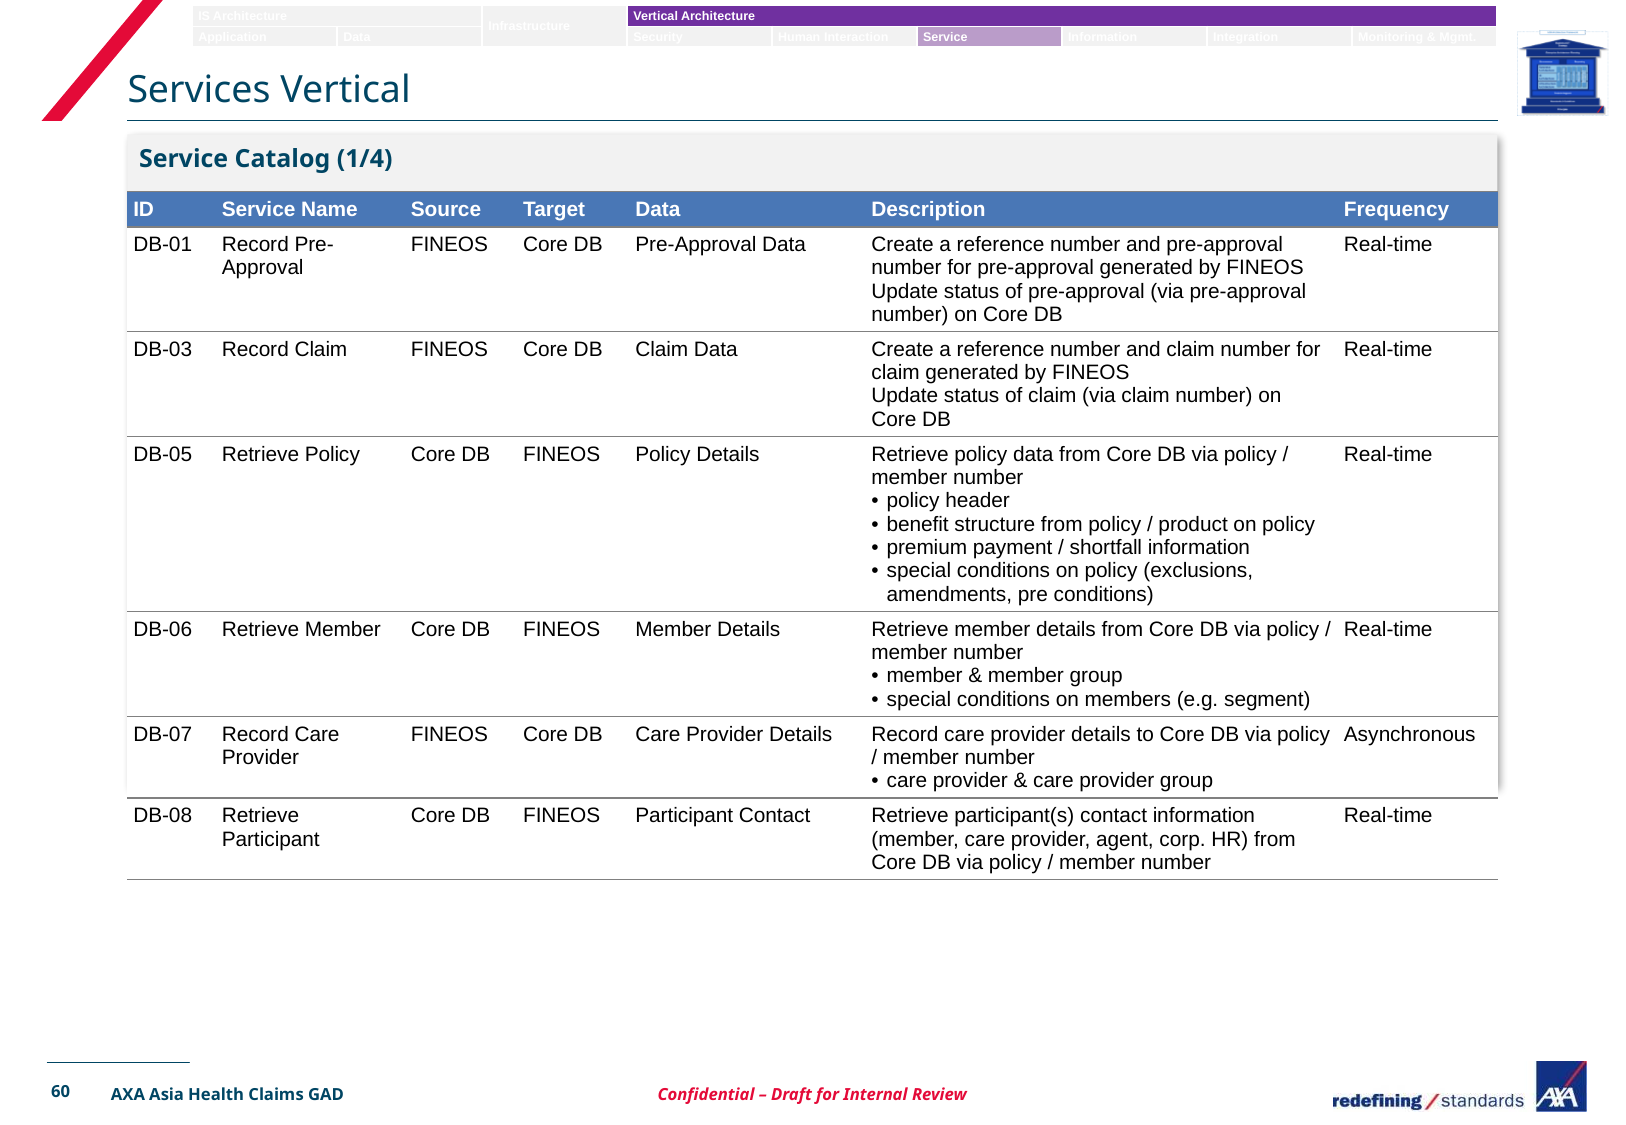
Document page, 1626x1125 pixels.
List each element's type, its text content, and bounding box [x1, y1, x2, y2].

table_cell DB-08 [127, 799, 216, 879]
table_cell FINEOS [405, 332, 517, 436]
table_cell Create a reference number and pre-approval number for pre-approval generated by FINEOS Update status of pre-approval (via pre-approval number) on Core DB [866, 228, 1338, 331]
table_cell Retrieve Participant [216, 799, 405, 879]
table_cell Core DB [405, 799, 517, 879]
table_cell Retrieve participant(s) contact information (member, care provider, agent, corp. HR) from Core DB via policy / member number [866, 799, 1338, 879]
table_cell FINEOS [405, 228, 517, 331]
table_cell Retrieve member details from Core DB via policy / member number member & member group special conditions on members (e.g. segment) [866, 612, 1338, 716]
table_cell FINEOS [517, 799, 629, 879]
table_header Source [405, 192, 517, 226]
table_cell Core DB [517, 228, 629, 331]
table_cell Retrieve Policy [216, 437, 405, 611]
table_cell Retrieve policy data from Core DB via policy / member number policy header benefit structure from policy / product on policy premium payment / shortfall information special conditions on policy (exclusions, amendments, pre conditions) [866, 437, 1338, 611]
table_header Service Name [216, 192, 405, 226]
slide_number 60 [24, 1068, 97, 1104]
table_cell Record Claim [216, 332, 405, 436]
table_cell Pre-Approval Data [629, 228, 866, 331]
table_cell FINEOS [517, 437, 629, 611]
table_cell Real-time [1338, 228, 1498, 331]
table_cell FINEOS [517, 612, 629, 716]
table_cell DB-07 [127, 717, 216, 797]
table_cell Record care provider details to Core DB via policy / member number care provider & care provider group [866, 717, 1338, 797]
table_header Description [866, 192, 1338, 226]
table_cell Member Details [629, 612, 866, 716]
list Service Catalog (1/4) [127, 134, 1498, 191]
table_cell DB-05 [127, 437, 216, 611]
table_header ID [127, 192, 216, 226]
table_cell Real-time [1338, 799, 1498, 879]
table_cell Participant Contact [629, 799, 866, 879]
table_cell Care Provider Details [629, 717, 866, 797]
table_cell Create a reference number and claim number for claim generated by FINEOS Update status of claim (via claim number) on Core DB [866, 332, 1338, 436]
picture [1517, 30, 1611, 116]
table_cell Policy Details [629, 437, 866, 611]
table_cell Core DB [517, 717, 629, 797]
table_cell Claim Data [629, 332, 866, 436]
table_header Data [629, 192, 866, 226]
table_cell Record Care Provider [216, 717, 405, 797]
table_header Target [517, 192, 629, 226]
title Services Vertical [127, 54, 1498, 110]
table_cell Real-time [1338, 332, 1498, 436]
table_cell DB-03 [127, 332, 216, 436]
table_cell Core DB [517, 332, 629, 436]
table_cell Real-time [1338, 437, 1498, 611]
table_cell Record Pre-Approval [216, 228, 405, 331]
table_cell Asynchronous [1338, 717, 1498, 797]
table_cell FINEOS [405, 717, 517, 797]
picture [1333, 1061, 1587, 1112]
table_cell Core DB [405, 612, 517, 716]
table_cell Retrieve Member [216, 612, 405, 716]
table_cell Real-time [1338, 612, 1498, 716]
table_cell DB-01 [127, 228, 216, 331]
table_header Frequency [1338, 192, 1498, 226]
table_cell DB-06 [127, 612, 216, 716]
table_cell Core DB [405, 437, 517, 611]
